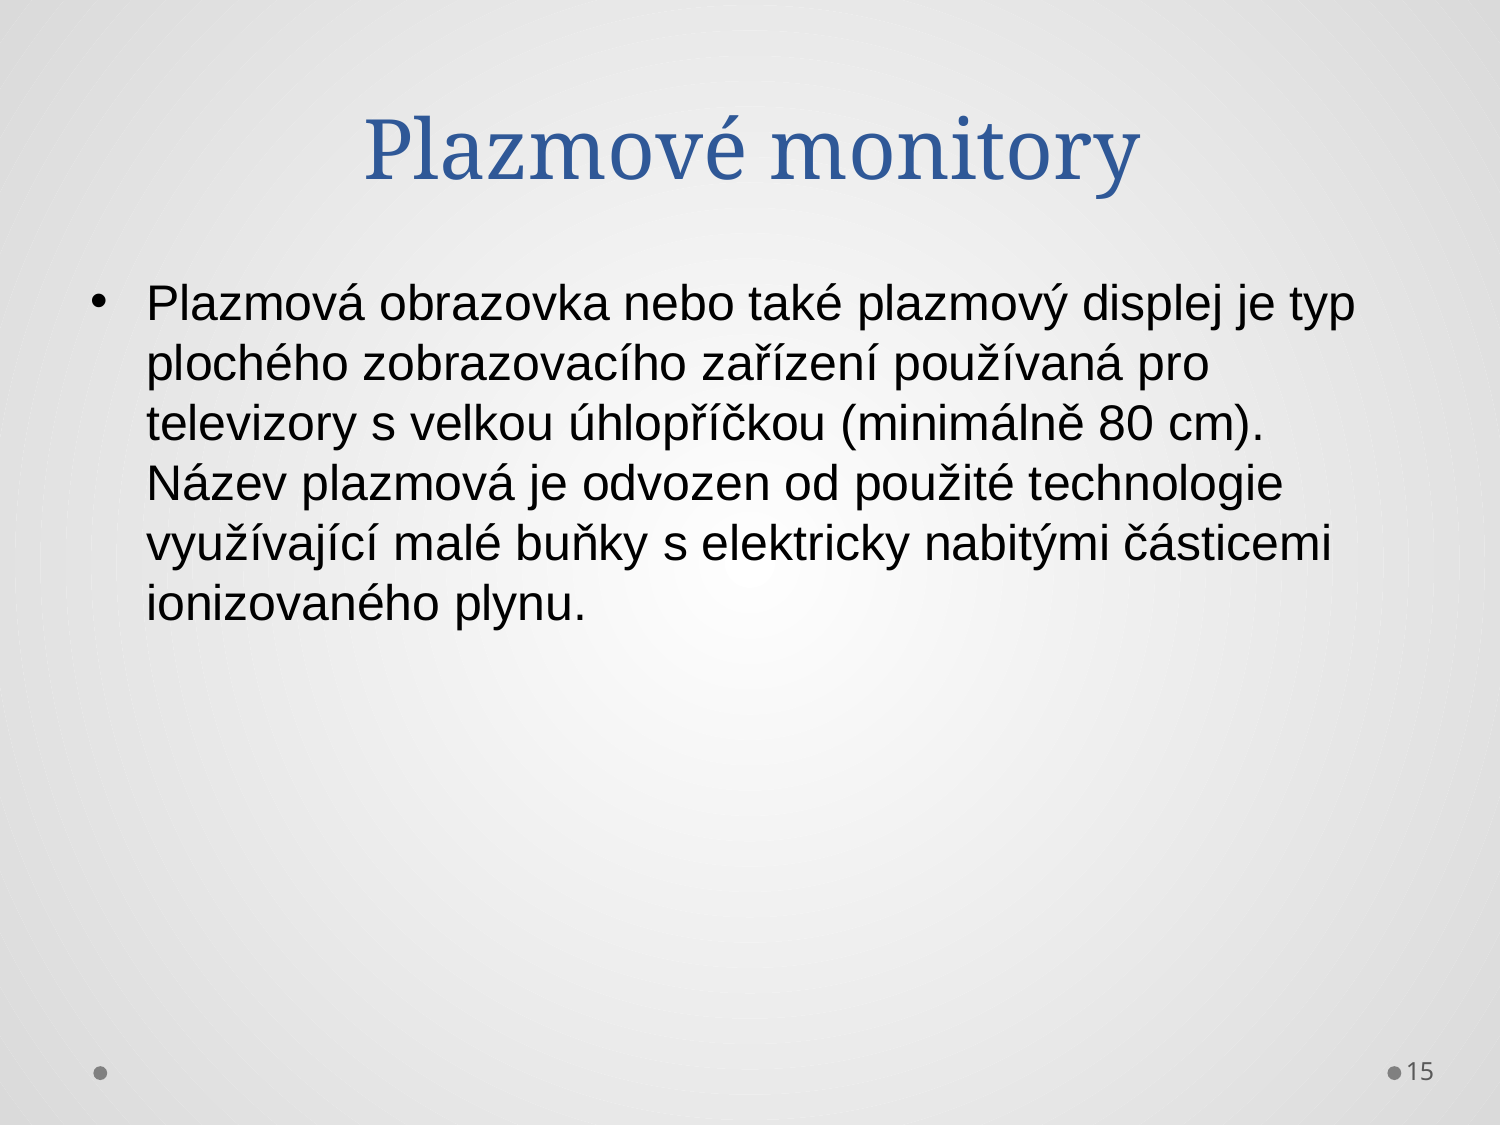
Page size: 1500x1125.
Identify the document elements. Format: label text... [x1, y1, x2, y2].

list Plazmová obrazovka nebo také plazmový displej je typ plochého zobrazovacího zařízení používaná pro televizory s velkou úhlopříčkou (minimálně 80 cm). Název plazmová je odvozen od použité technologie využívající malé buňky s elektricky nabitými částicemi ionizovaného plynu. [75, 262, 1425, 1005]
slide_number 15 [1401, 1042, 1494, 1103]
title Plazmové monitory [76, 66, 1427, 204]
